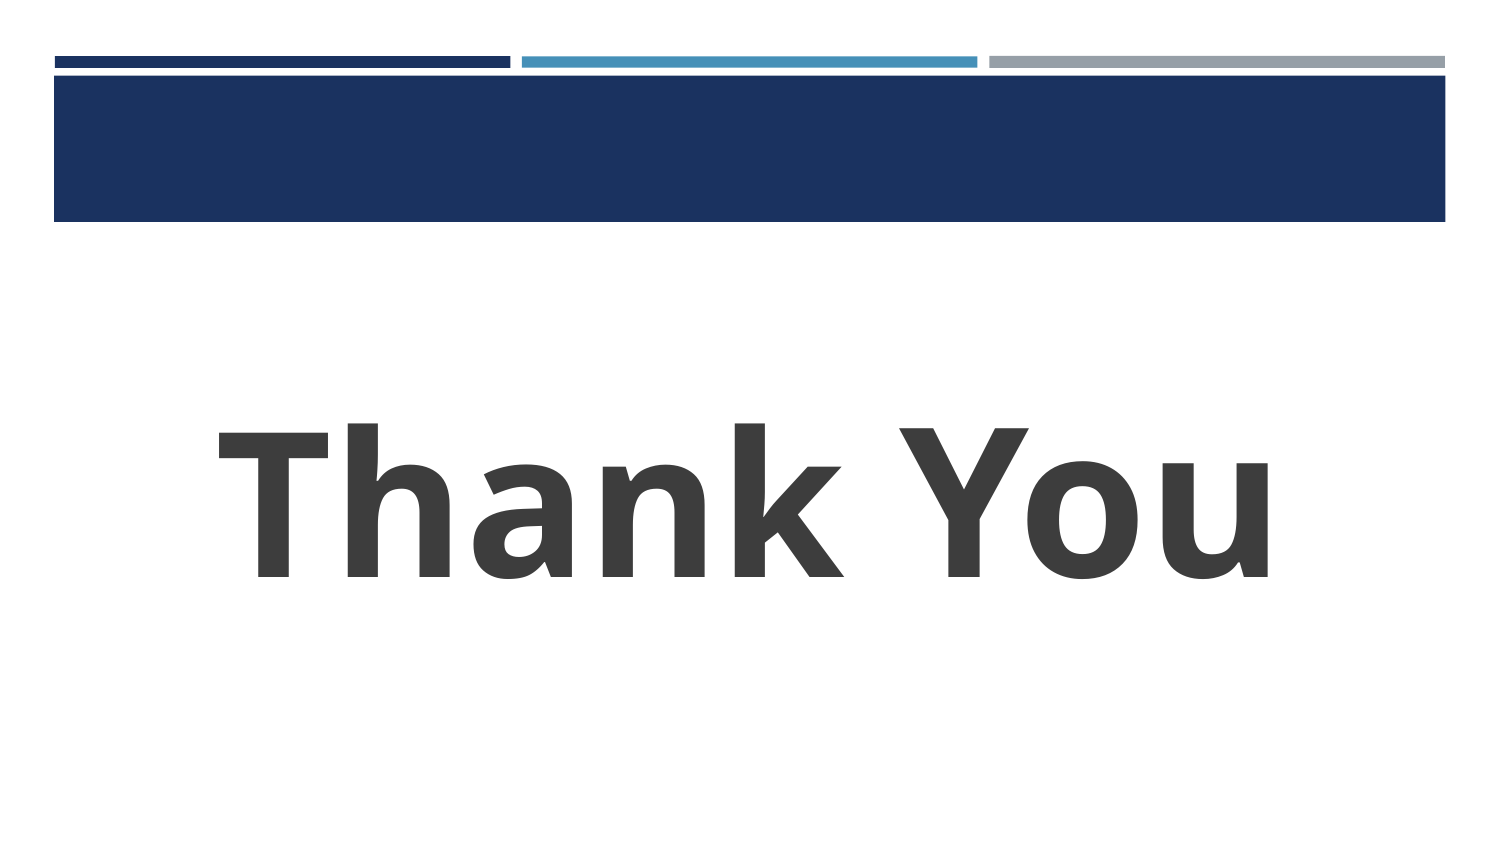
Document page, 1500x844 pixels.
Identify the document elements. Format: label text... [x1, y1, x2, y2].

list Thank You [71, 268, 1429, 721]
